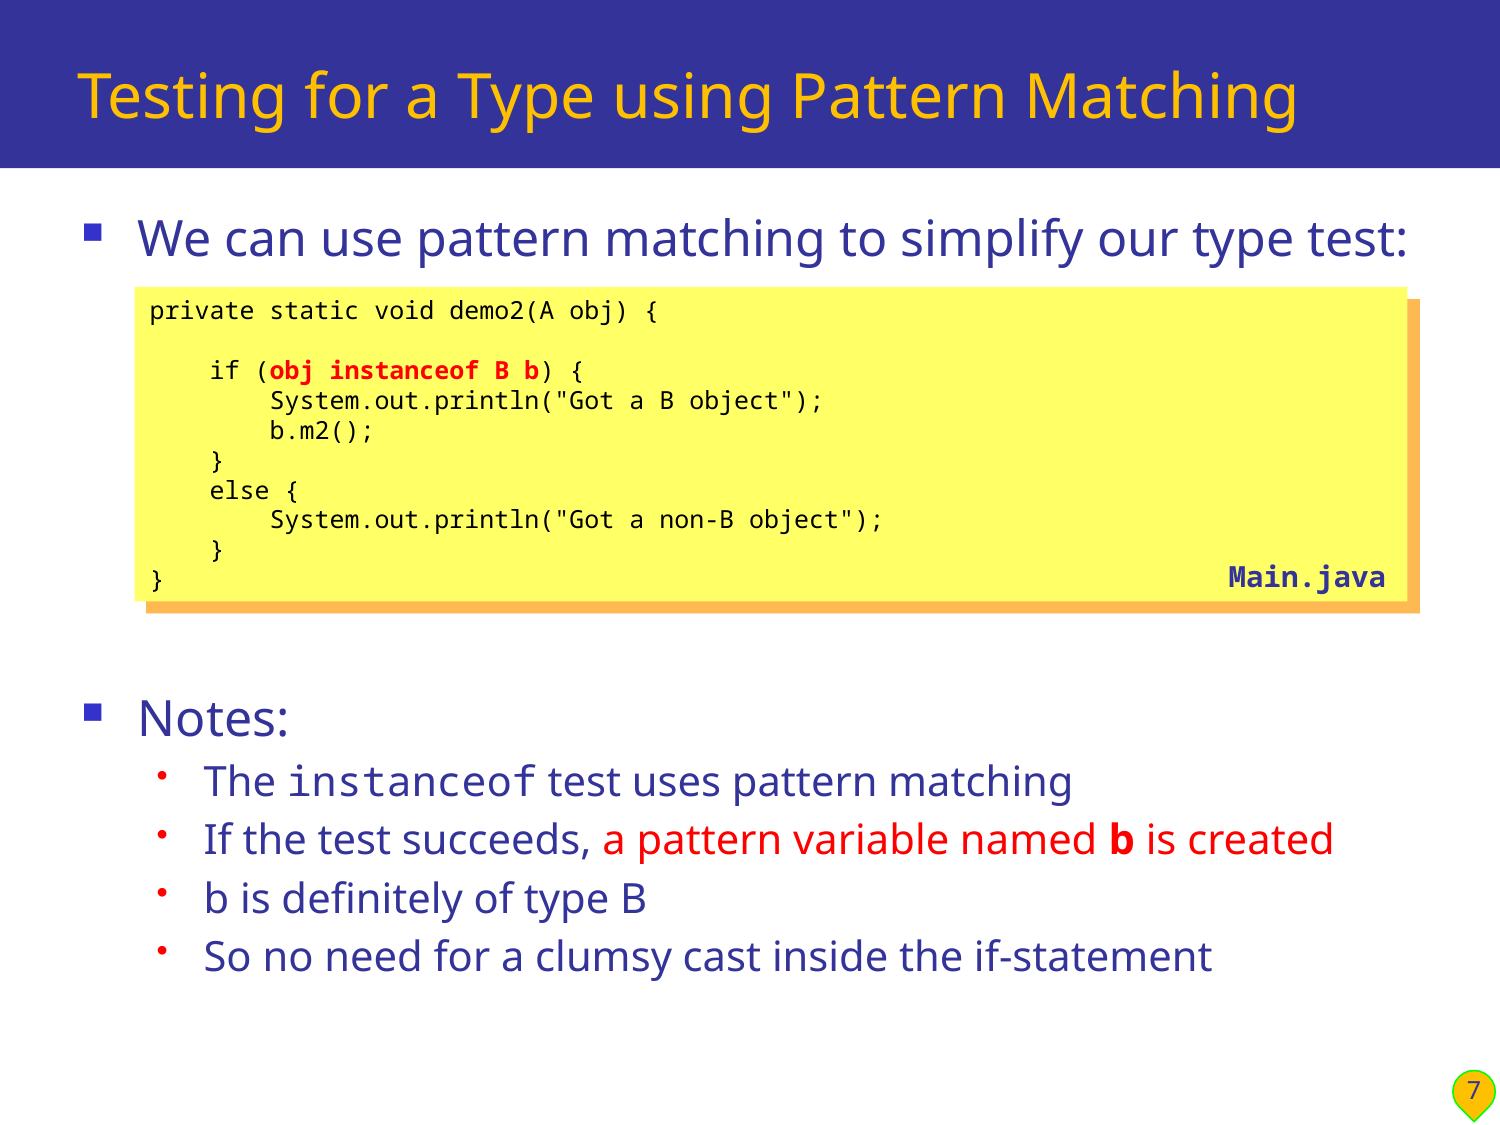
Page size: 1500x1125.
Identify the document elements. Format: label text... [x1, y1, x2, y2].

footer 7 [1431, 1040, 1500, 1117]
text_box private static void demo2(A obj) { if (obj instanceof B b) { System.out.println("Got a B object"); b.m2(); } else { System.out.println("Got a non-B object"); } } [134, 286, 1408, 602]
text_box Main.java [1213, 550, 1401, 601]
list We can use pattern matching to simplify our type test: Notes: The instanceof test uses pattern matching If the test succeeds, a pattern variable named b is created b is definitely of type B So no need for a clumsy cast inside the if-statement [66, 198, 1460, 1009]
title Testing for a Type using Pattern Matching [61, 24, 1465, 139]
